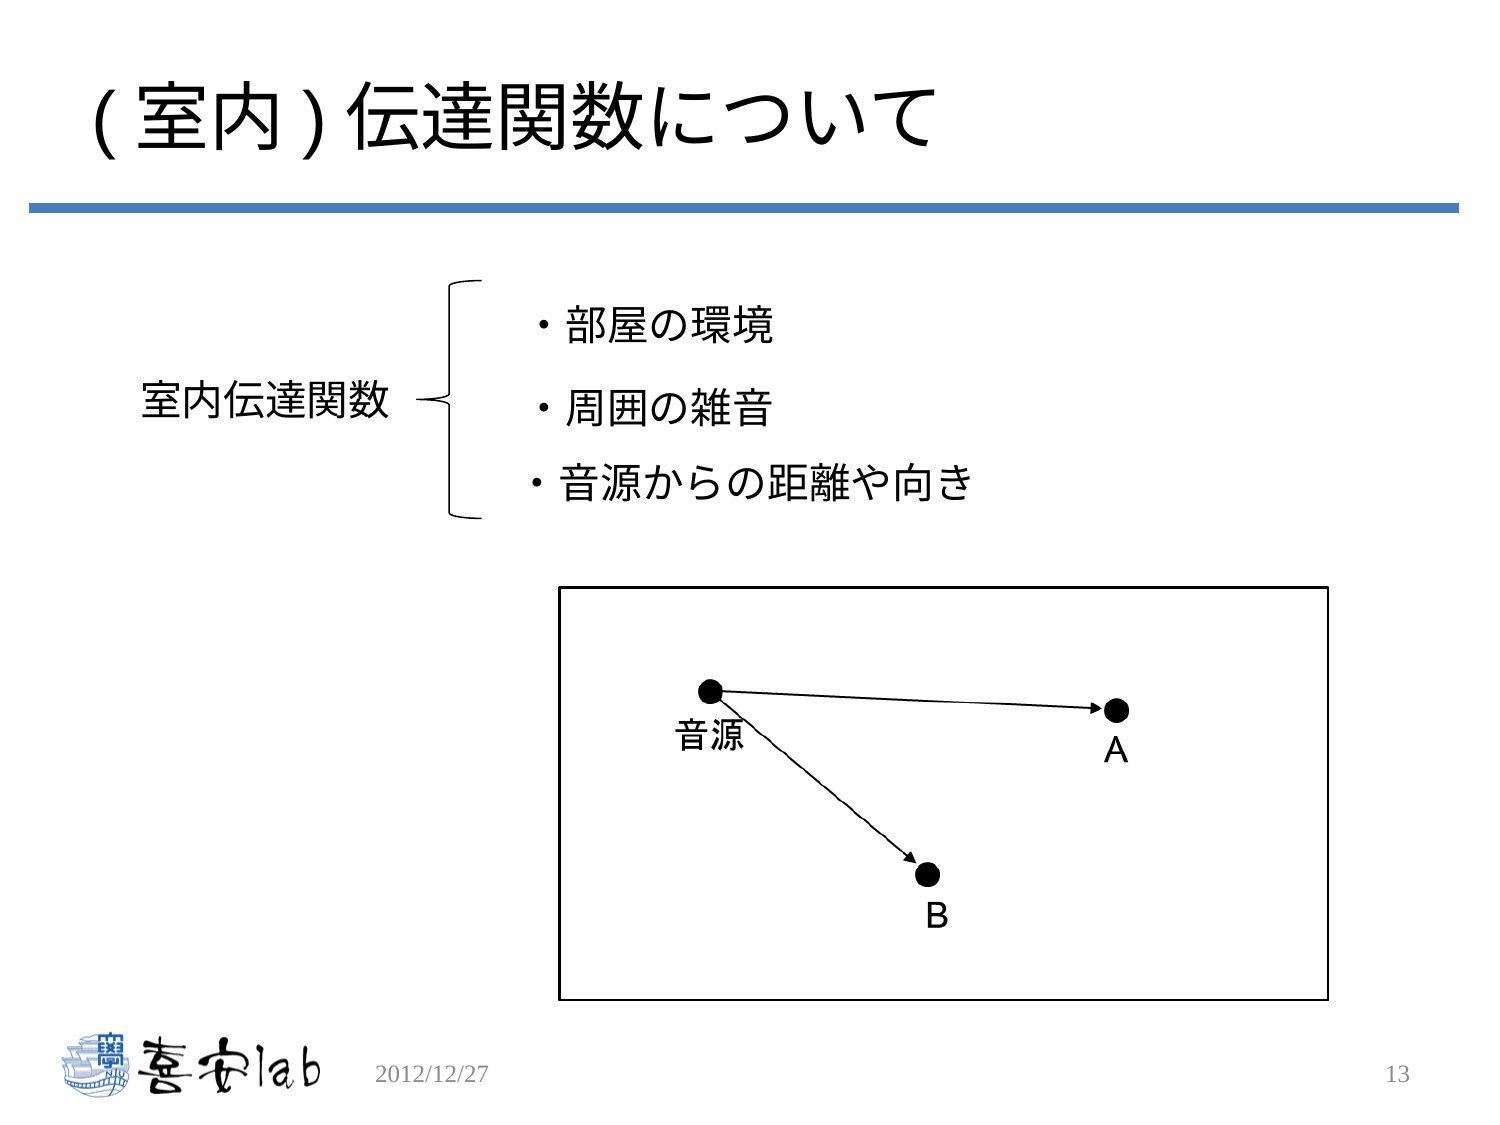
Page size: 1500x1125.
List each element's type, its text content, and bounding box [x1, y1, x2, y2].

slide_number 13 [1328, 1042, 1425, 1103]
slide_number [360, 1042, 526, 1103]
title (室内)伝達関数について [76, 44, 1426, 185]
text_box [123, 280, 976, 519]
picture [53, 1023, 320, 1106]
picture [557, 585, 1330, 1001]
